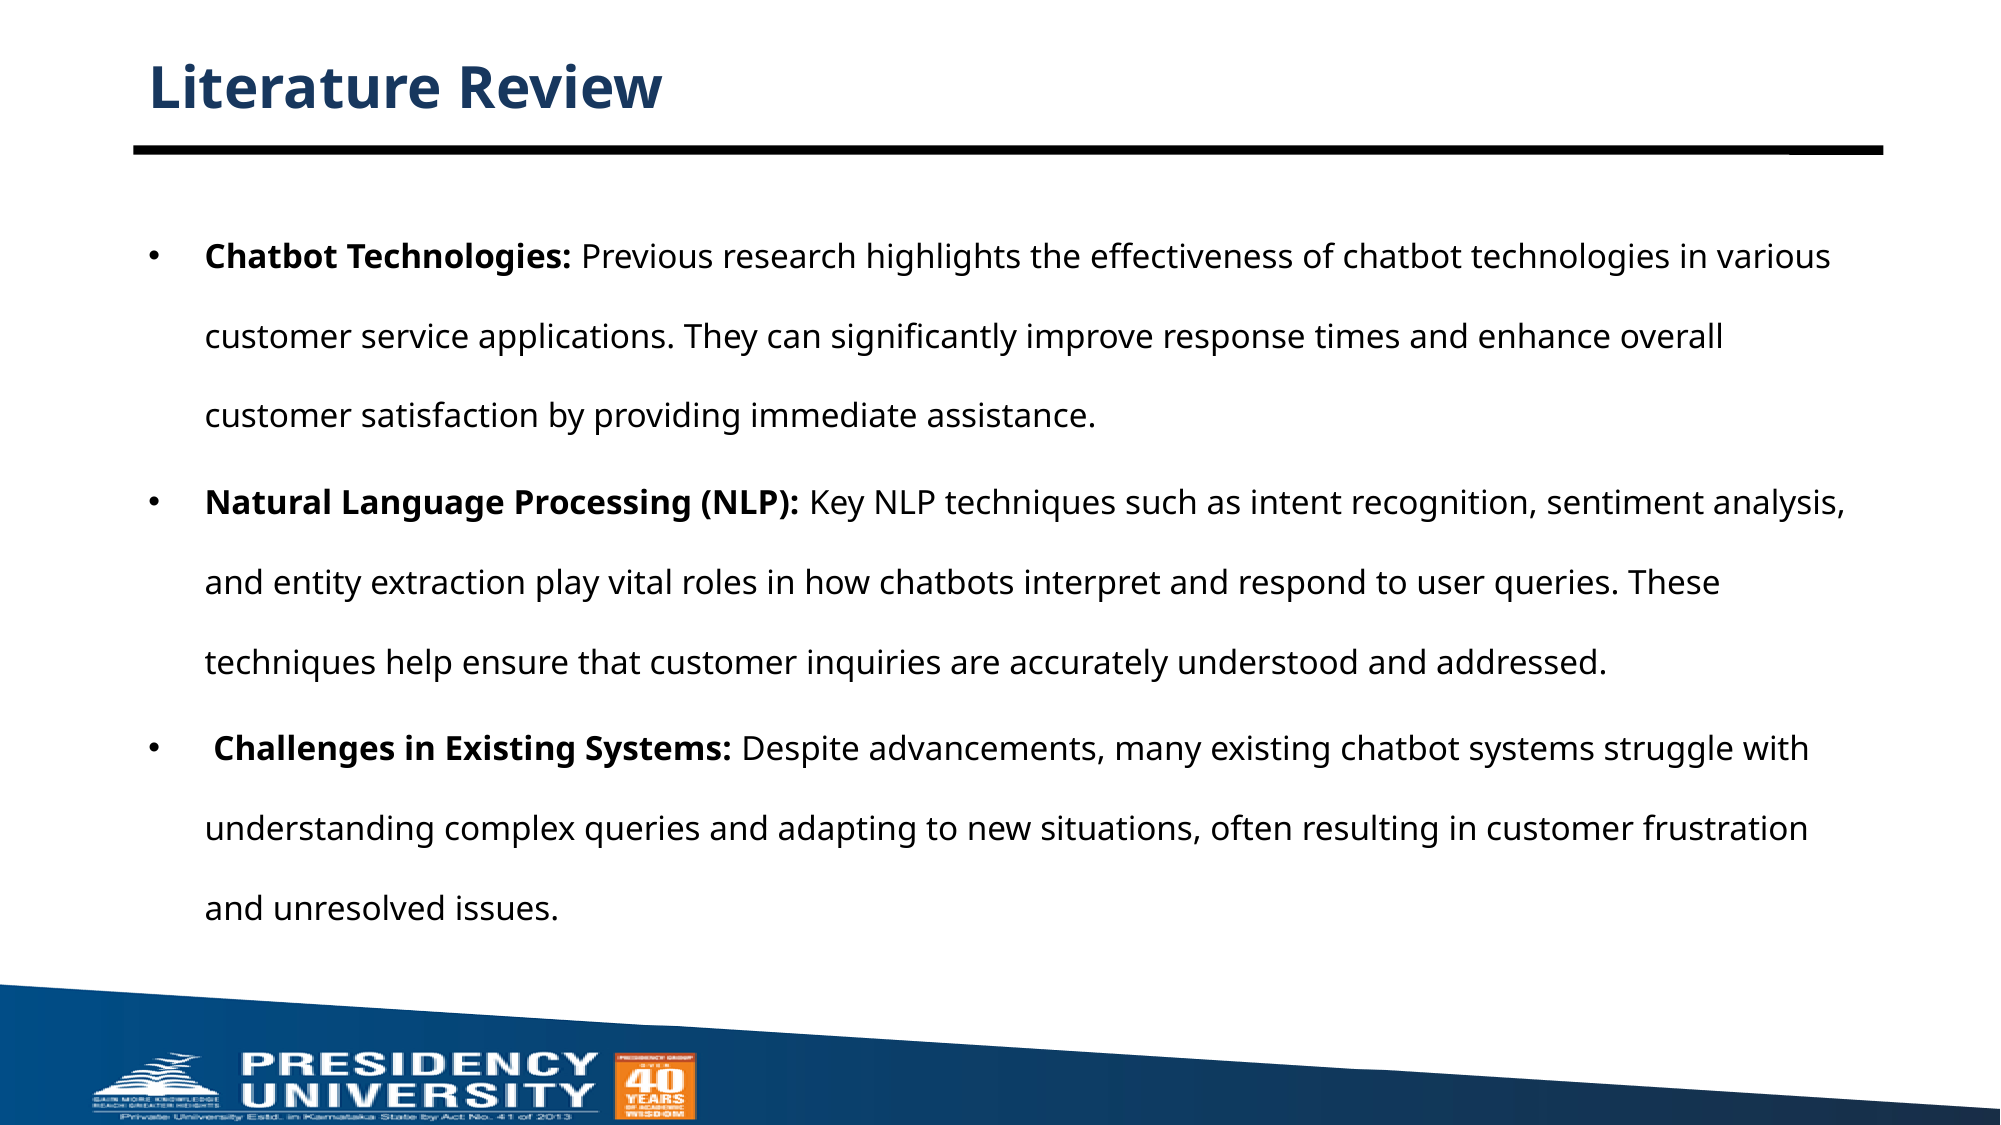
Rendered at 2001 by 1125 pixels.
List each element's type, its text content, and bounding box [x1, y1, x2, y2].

title Literature Review [133, 45, 1884, 125]
list Chatbot Technologies: Previous research highlights the effectiveness of chatbot technologies in various customer service applications. They can significantly improve response times and enhance overall customer satisfaction by providing immediate assistance. Natural Language Processing (NLP): Key NLP techniques such as intent recognition, sentiment analysis, and entity extraction play vital roles in how chatbots interpret and respond to user queries. These techniques help ensure that customer inquiries are accurately understood and addressed. Challenges in Existing Systems: Despite advancements, many existing chatbot systems struggle with understanding complex queries and adapting to new situations, often resulting in customer frustration and unresolved issues. [133, 187, 1884, 1000]
picture [0, 982, 2000, 1125]
